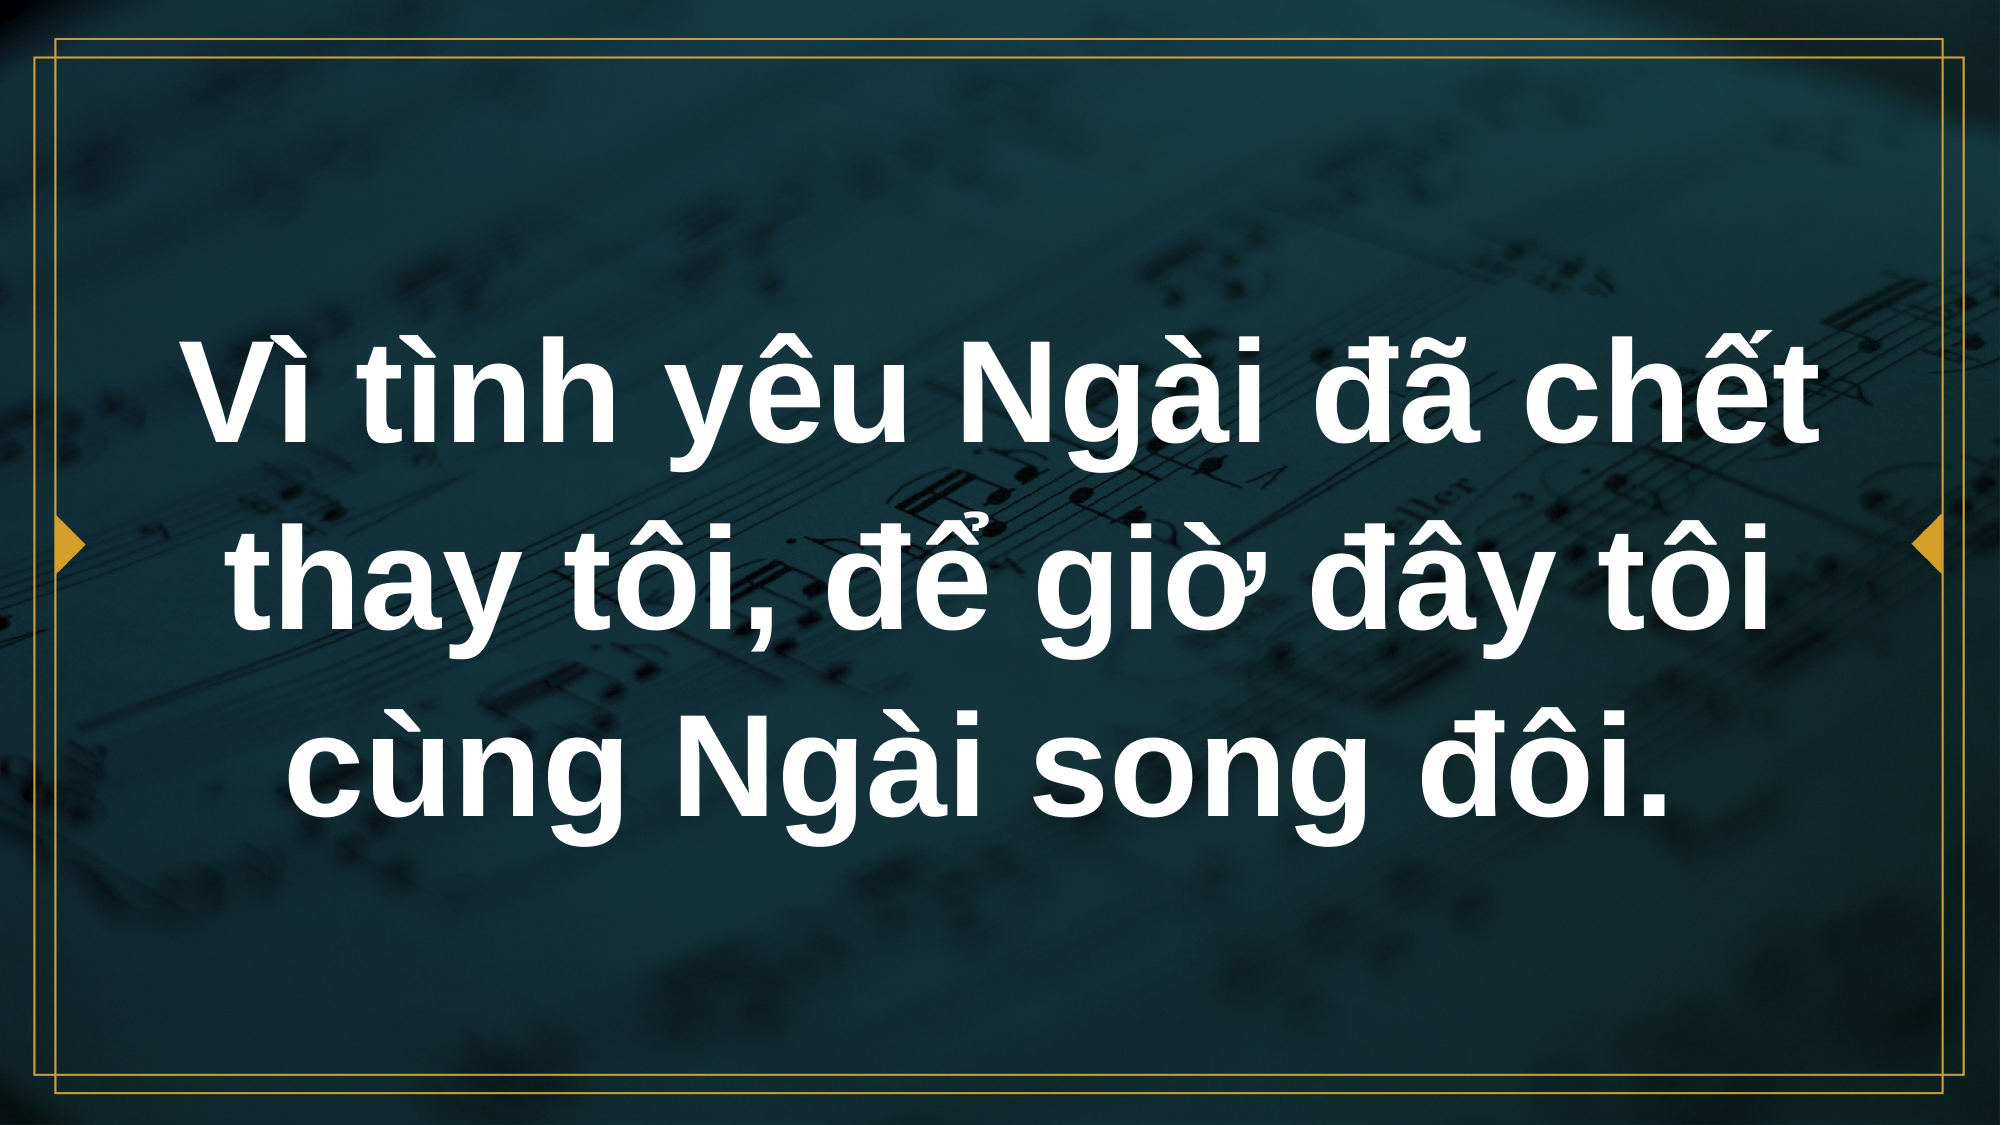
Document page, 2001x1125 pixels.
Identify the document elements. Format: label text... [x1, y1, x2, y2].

picture [0, 0, 2000, 1125]
title Vì tình yêu Ngài đã chết thay tôi, để giờ đây tôi cùng Ngài song đôi. [55, 53, 1945, 1077]
